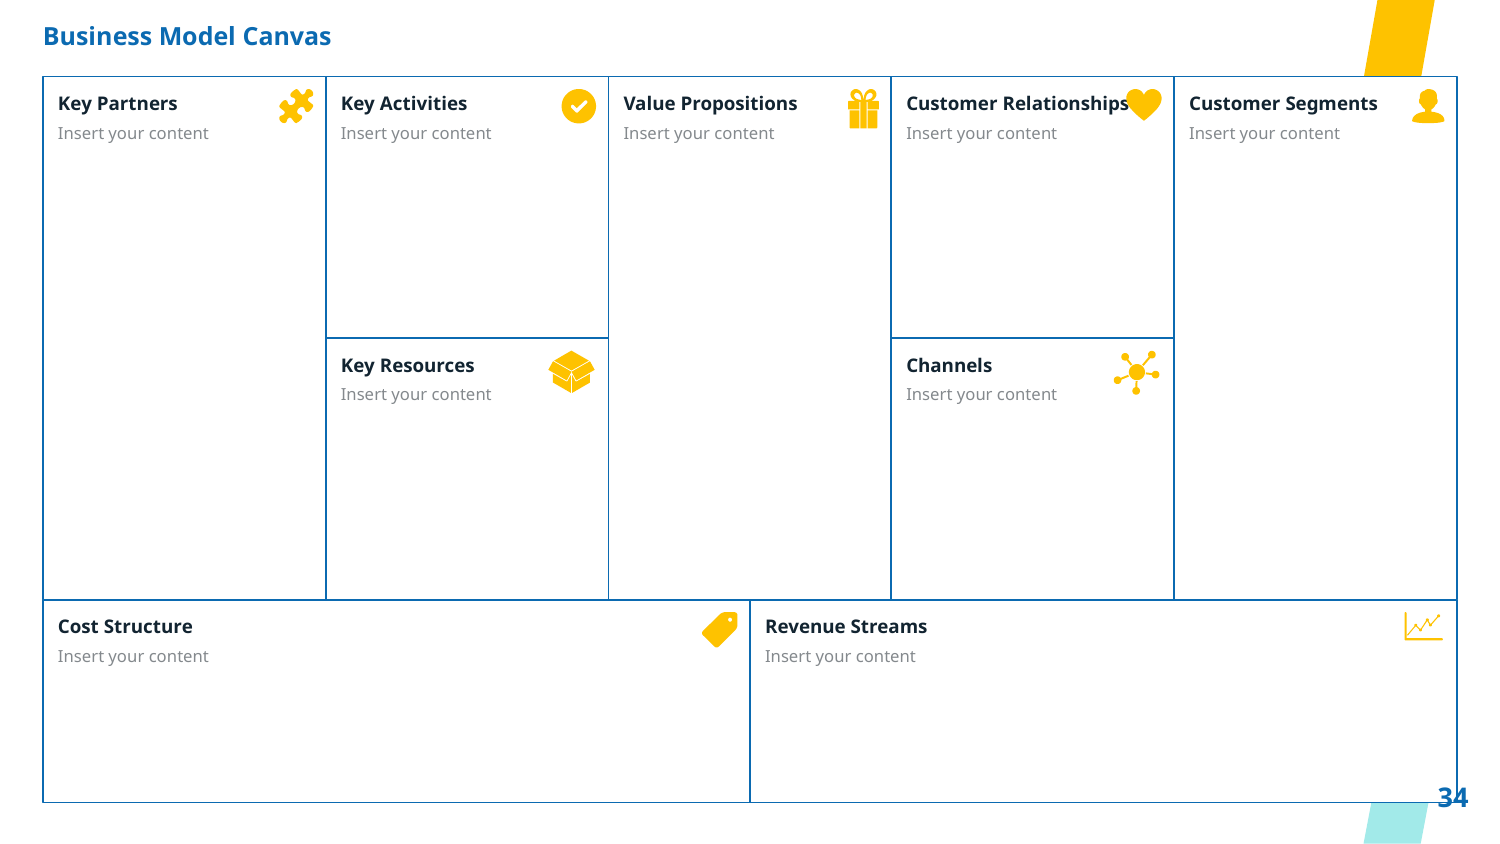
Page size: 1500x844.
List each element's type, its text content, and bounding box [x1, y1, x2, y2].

text_box [702, 612, 738, 648]
text_box Value Propositions Insert your content [608, 77, 891, 599]
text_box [847, 88, 880, 129]
text_box Channels Insert your content [891, 338, 1174, 599]
text_box Customer Relationships Insert your content [891, 76, 1174, 338]
text_box Key Partners Insert your content [42, 77, 326, 599]
text_box [279, 89, 314, 124]
text_box Key Activities Insert your content [326, 77, 608, 338]
text_box Revenue Streams Insert your content [749, 599, 1457, 803]
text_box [1404, 611, 1444, 641]
text_box [1412, 89, 1445, 124]
text_box Customer Segments Insert your content [1174, 76, 1457, 599]
text_box Key Resources Insert your content [326, 338, 608, 599]
slide_number ‹#› [1378, 766, 1469, 832]
text_box Cost Structure Insert your content [42, 599, 749, 803]
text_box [1113, 350, 1160, 395]
title Business Model Canvas [42, 0, 909, 77]
text_box [1126, 89, 1162, 121]
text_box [548, 350, 596, 394]
text_box [561, 89, 597, 124]
